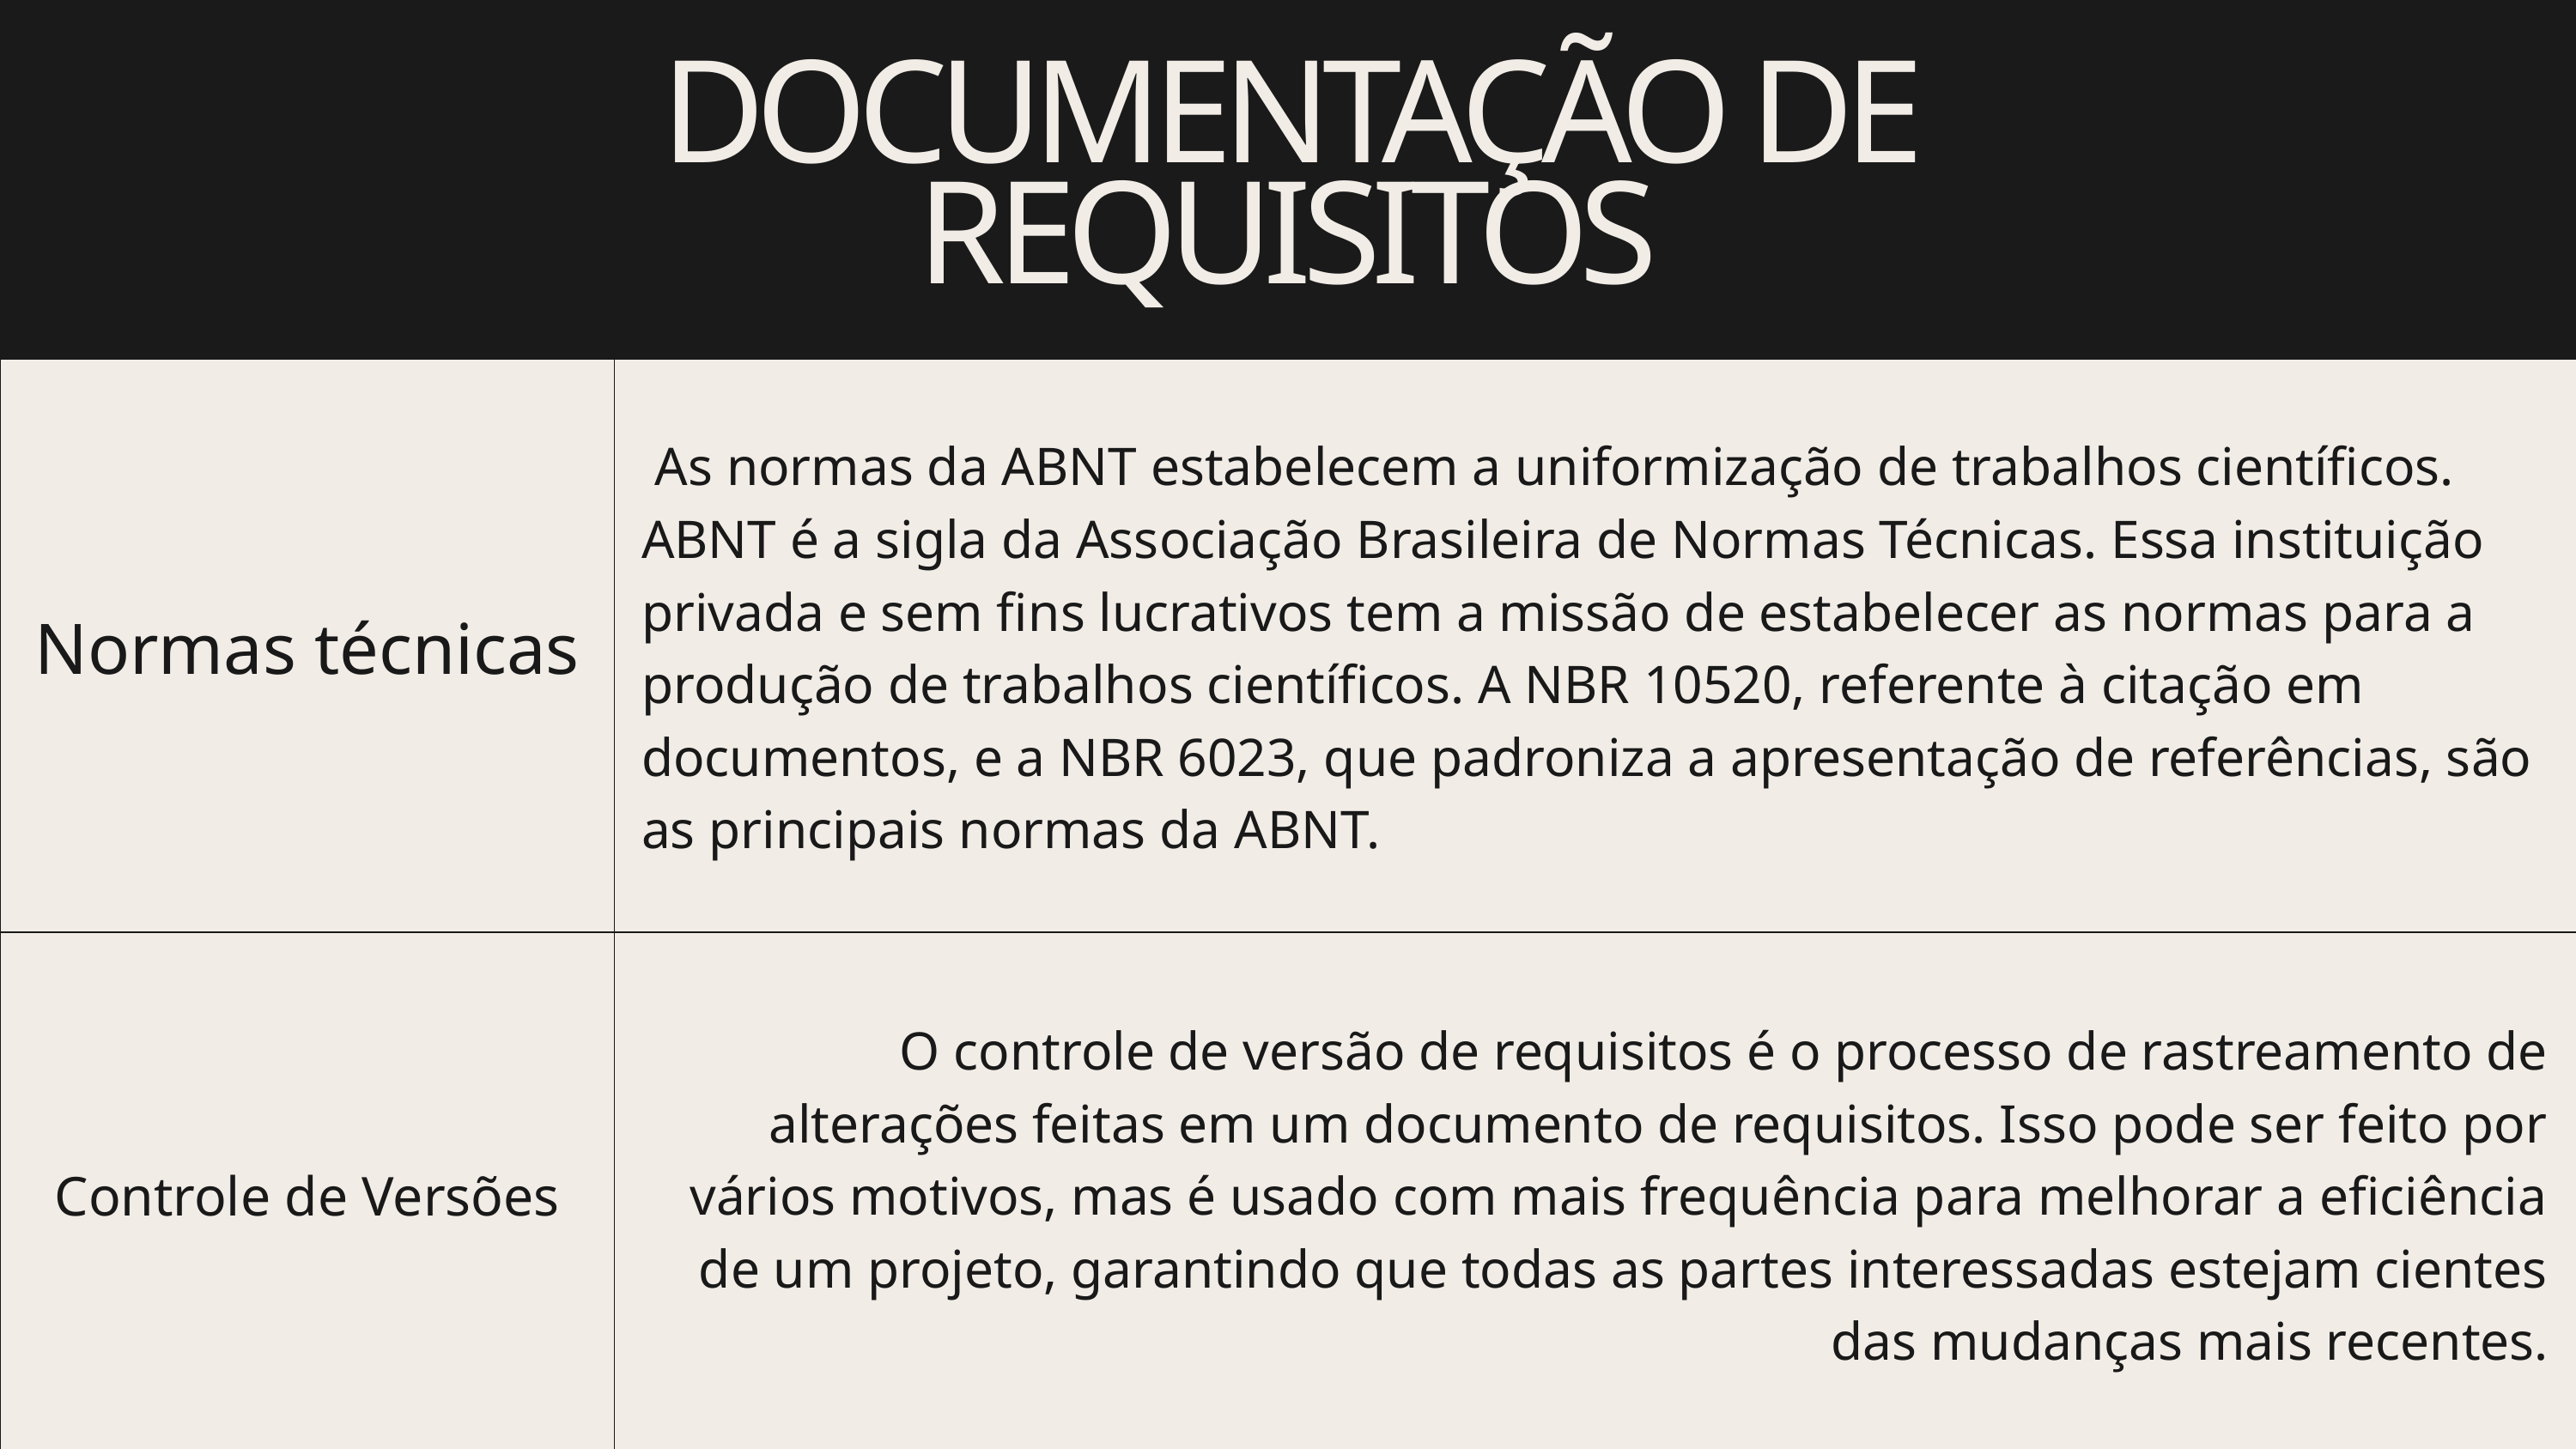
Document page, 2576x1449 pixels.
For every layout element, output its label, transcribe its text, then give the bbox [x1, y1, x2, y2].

table_header As normas da ABNT estabelecem a uniformização de trabalhos científicos. ABNT é a sigla da Associação Brasileira de Normas Técnicas. Essa instituição privada e sem fins lucrativos tem a missão de estabelecer as normas para a produção de trabalhos científicos. A NBR 10520, referente à citação em documentos, e a NBR 6023, que padroniza a apresentação de referências, são as principais normas da ABNT. [615, 370, 2575, 931]
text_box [0, 0, 2576, 361]
table_cell Controle de Versões [1, 933, 614, 1449]
table_header Normas técnicas [1, 369, 614, 931]
table_cell O controle de versão de requisitos é o processo de rastreamento de alterações feitas em um documento de requisitos. Isso pode ser feito por vários motivos, mas é usado com mais frequência para melhorar a eficiência de um projeto, garantindo que todas as partes interessadas estejam cientes das mudanças mais recentes. [615, 933, 2575, 1449]
